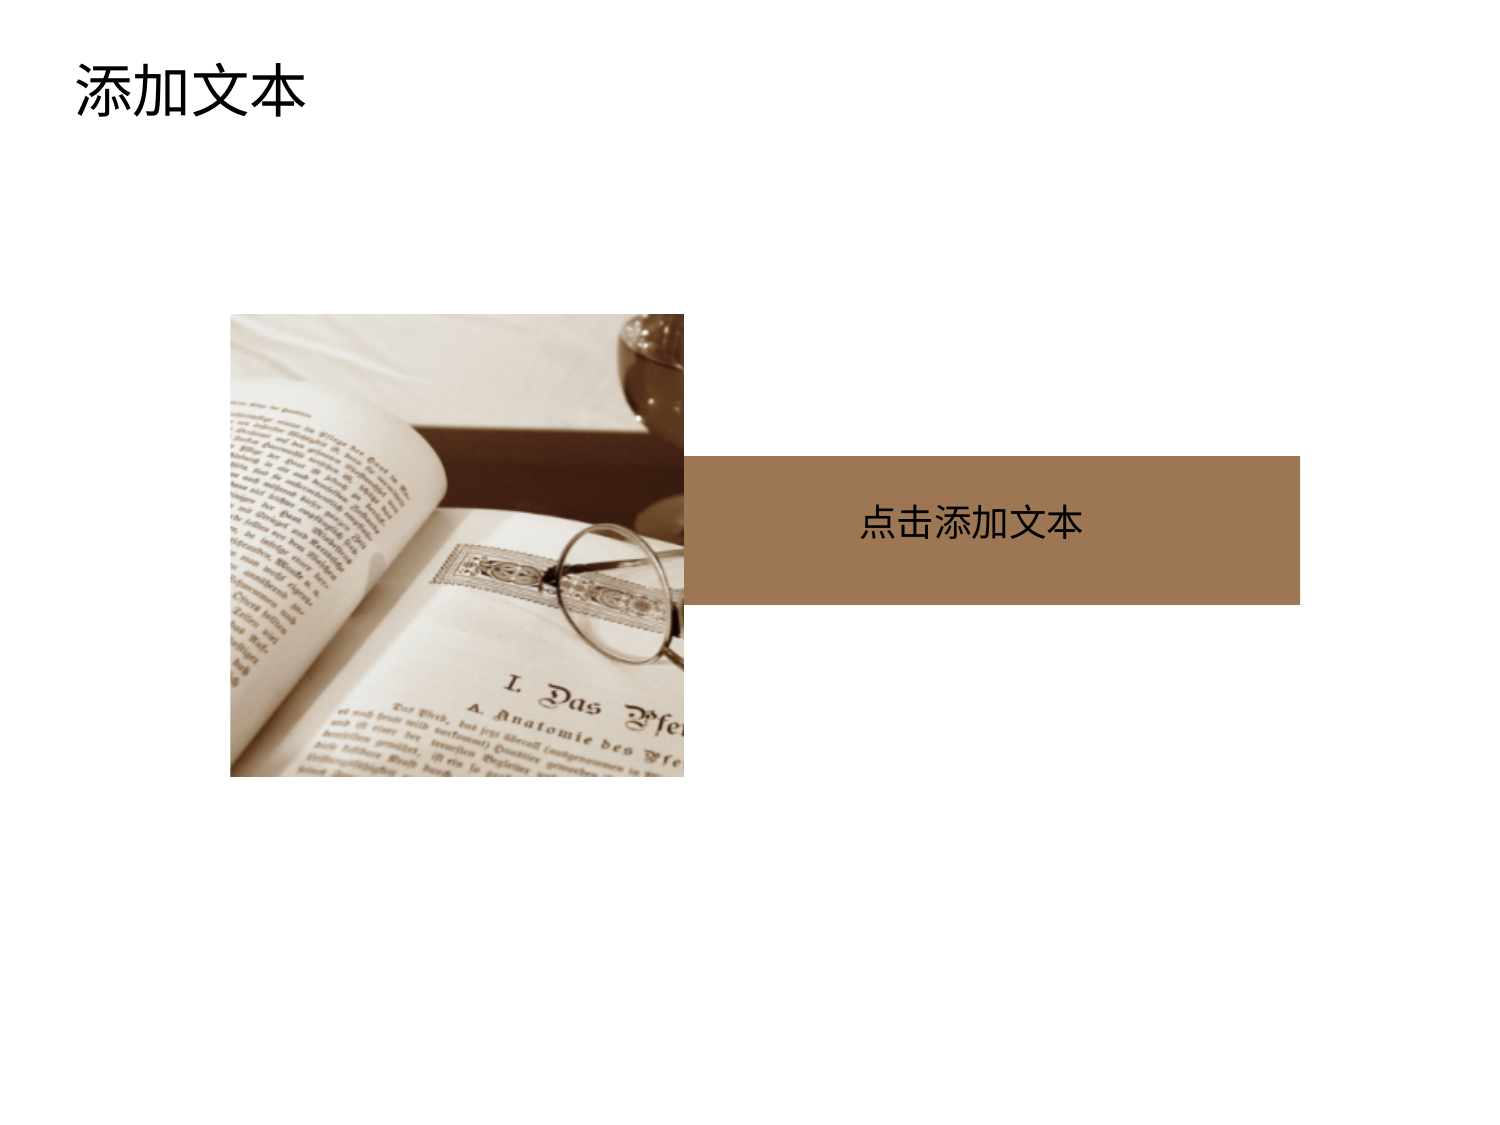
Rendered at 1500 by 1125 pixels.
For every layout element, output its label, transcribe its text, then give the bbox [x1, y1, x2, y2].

picture [229, 314, 685, 777]
text_box 添加文本 [60, 46, 323, 132]
text_box [690, 454, 1302, 607]
text_box 点击添加文本 [844, 491, 1102, 552]
